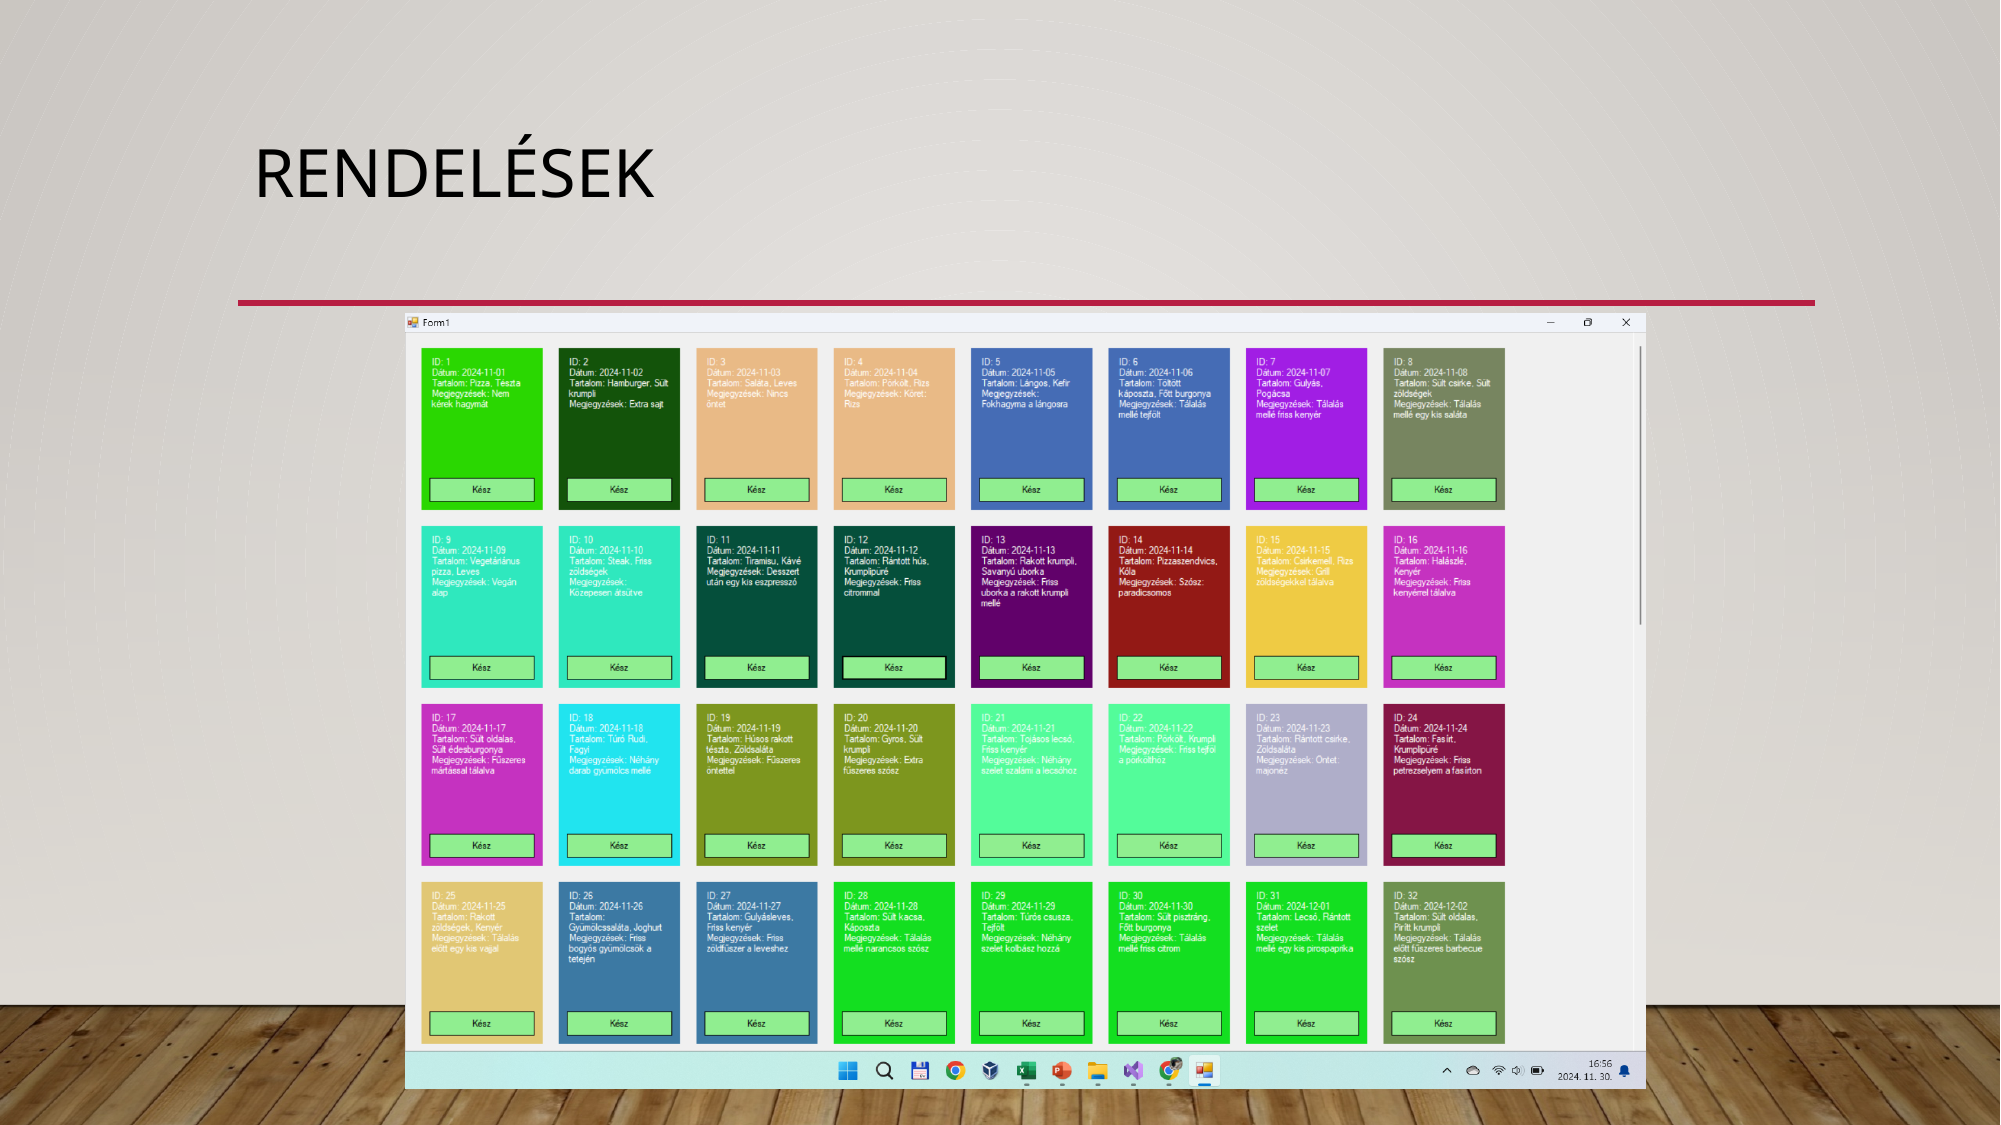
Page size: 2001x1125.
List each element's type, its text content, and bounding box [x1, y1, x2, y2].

title Rendelések [238, 131, 1814, 305]
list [405, 313, 1647, 1090]
picture [0, 1005, 2000, 1125]
